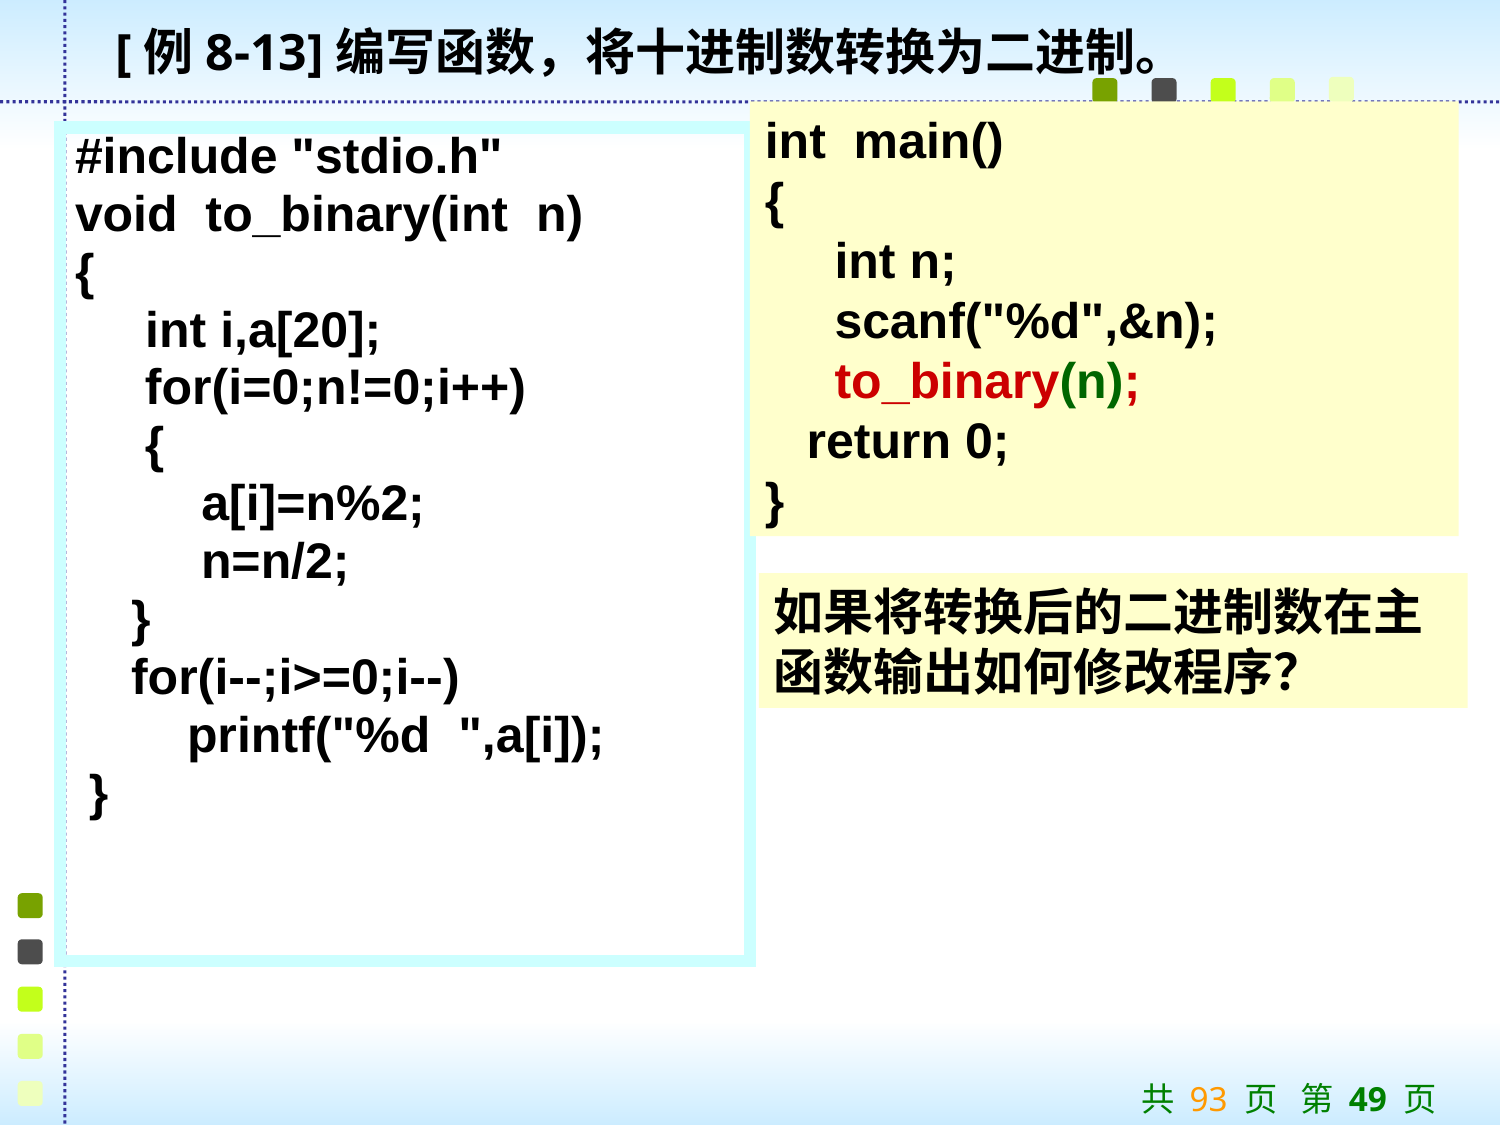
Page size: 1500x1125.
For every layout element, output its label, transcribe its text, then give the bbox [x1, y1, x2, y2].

text_box 如果将转换后的二进制数在主函数输出如何修改程序？ [758, 573, 1468, 708]
slide_number 共 93 页 第 49 页 [1057, 1070, 1452, 1125]
title [例8-13]编写函数，将十进制数转换为二进制。 [100, 0, 1500, 102]
list #include "stdio.h" void to_binary(int n) { int i,a[20]; for(i=0;n!=0;i++) { a[i]=n%2; n=n/2; } for(i--;i>=0;i--) printf("%d ",a[i]); } [59, 127, 750, 962]
text_box int main() { int n; scanf("%d",&n); to_binary(n); return 0; } [749, 101, 1459, 537]
